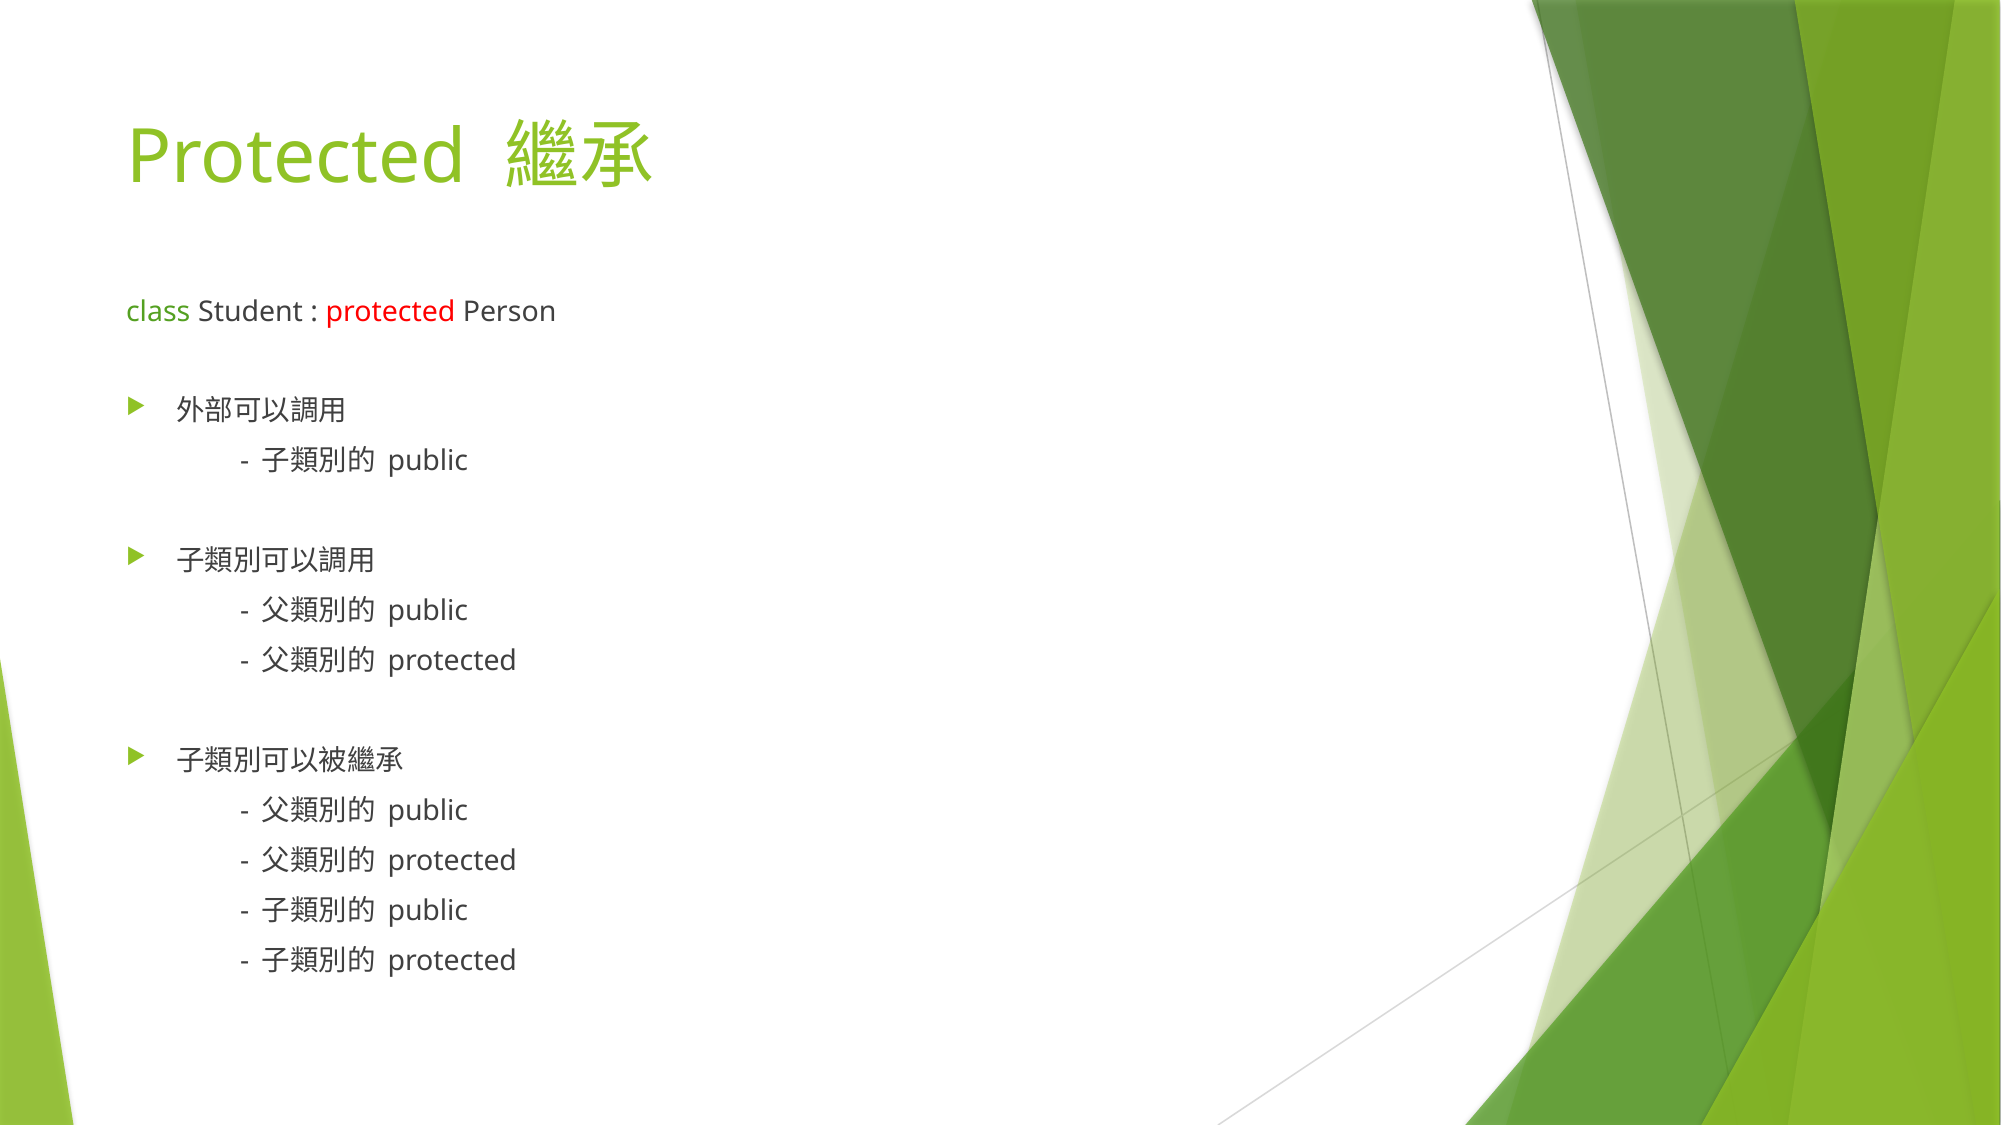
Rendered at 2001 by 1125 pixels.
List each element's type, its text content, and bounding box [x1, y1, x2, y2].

title Protected 繼承 [111, 99, 1522, 239]
list class Student : protected Person 外部可以調用 - 子類別的 public 子類別可以調用 - 父類別的 public - 父類別的 protected 子類別可以被繼承 - 父類別的 public - 父類別的 protected - 子類別的 public - 子類別的 protected [111, 285, 1522, 992]
